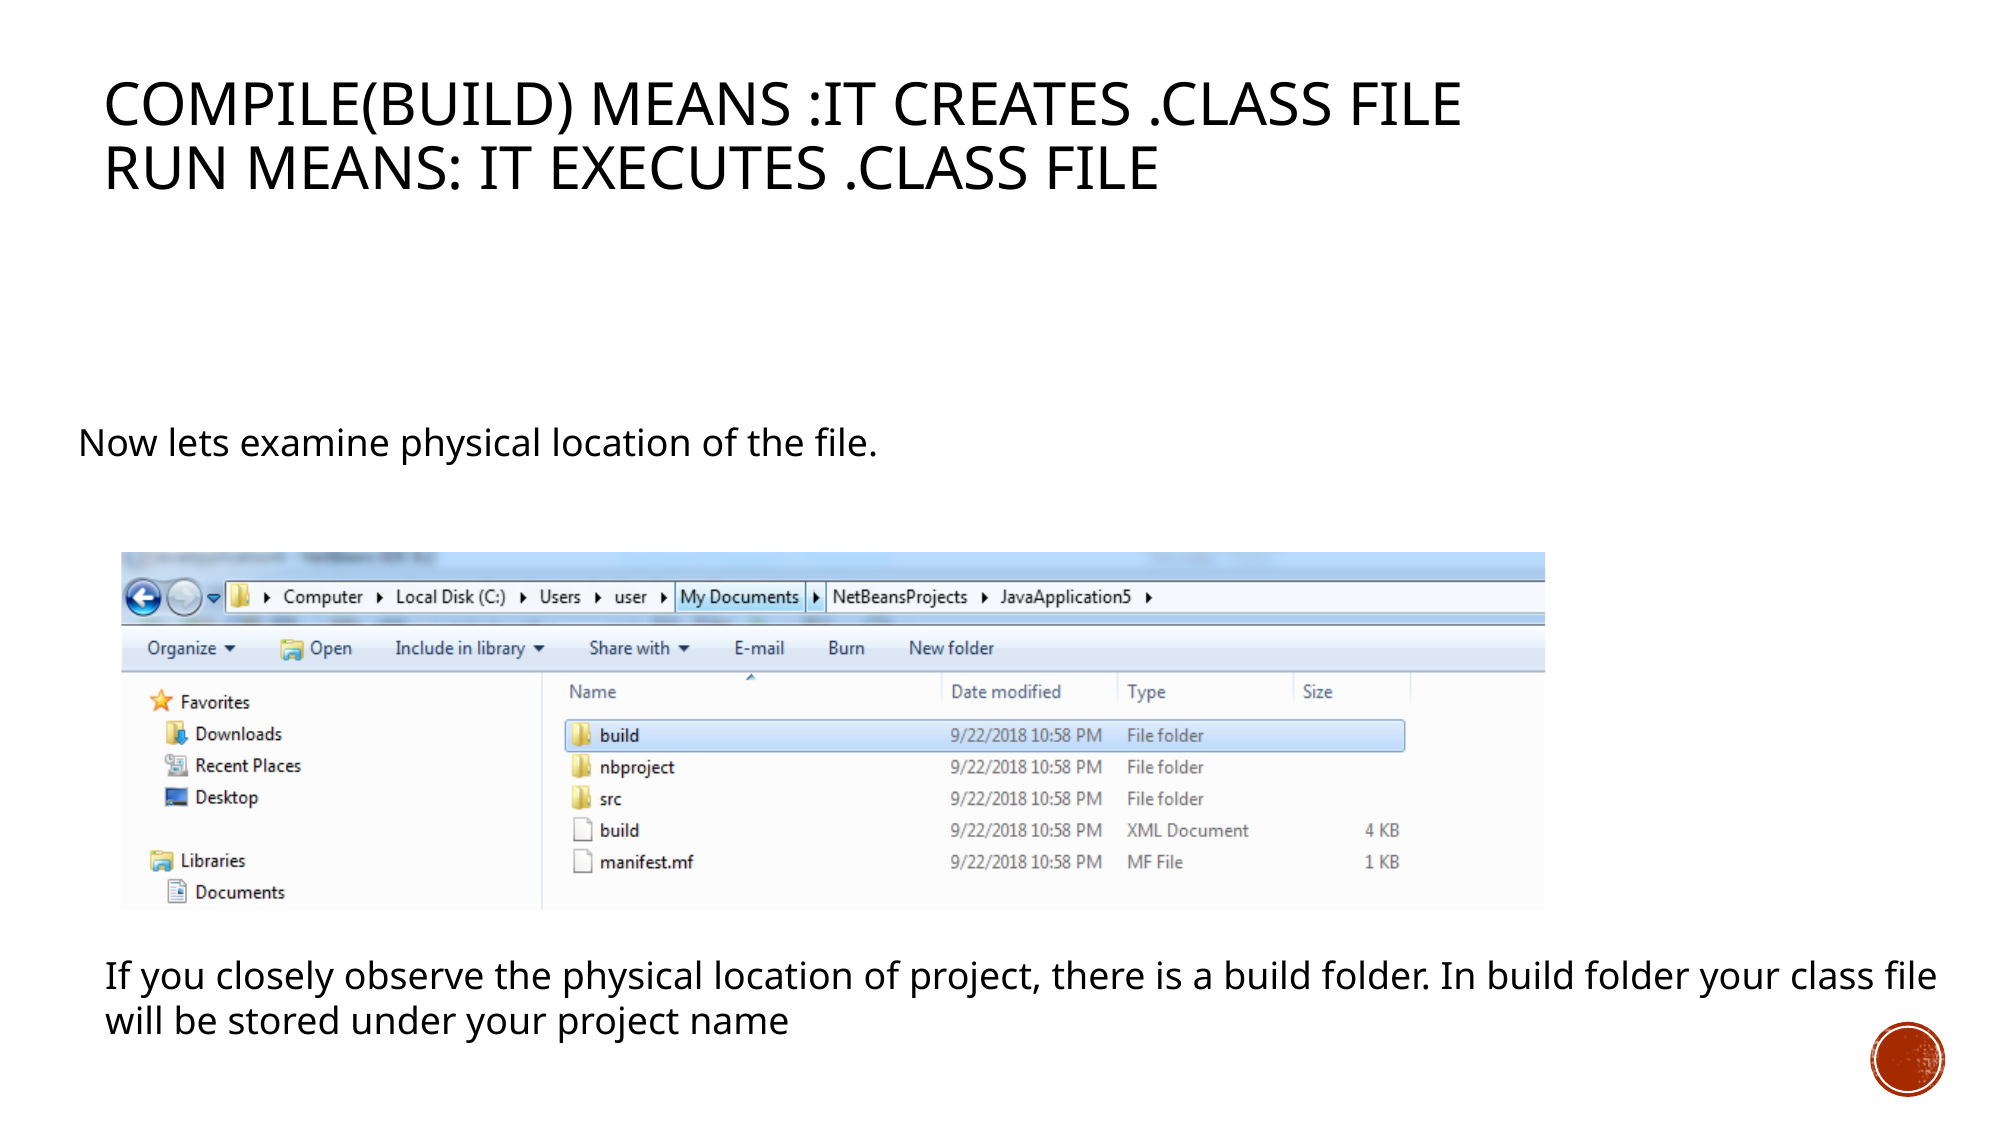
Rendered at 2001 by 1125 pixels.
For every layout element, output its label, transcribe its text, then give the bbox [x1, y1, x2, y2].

text_box If you closely observe the physical location of project, there is a build folder. In build folder your class file will be stored under your project name [90, 944, 2000, 1050]
picture [121, 552, 1546, 910]
title COMPILE(BUILD) Means :It CREATES .class file RUN MEANS: It EXECUTES .class file [88, 64, 1739, 212]
text_box Now lets examine physical location of the file. [63, 411, 1973, 471]
